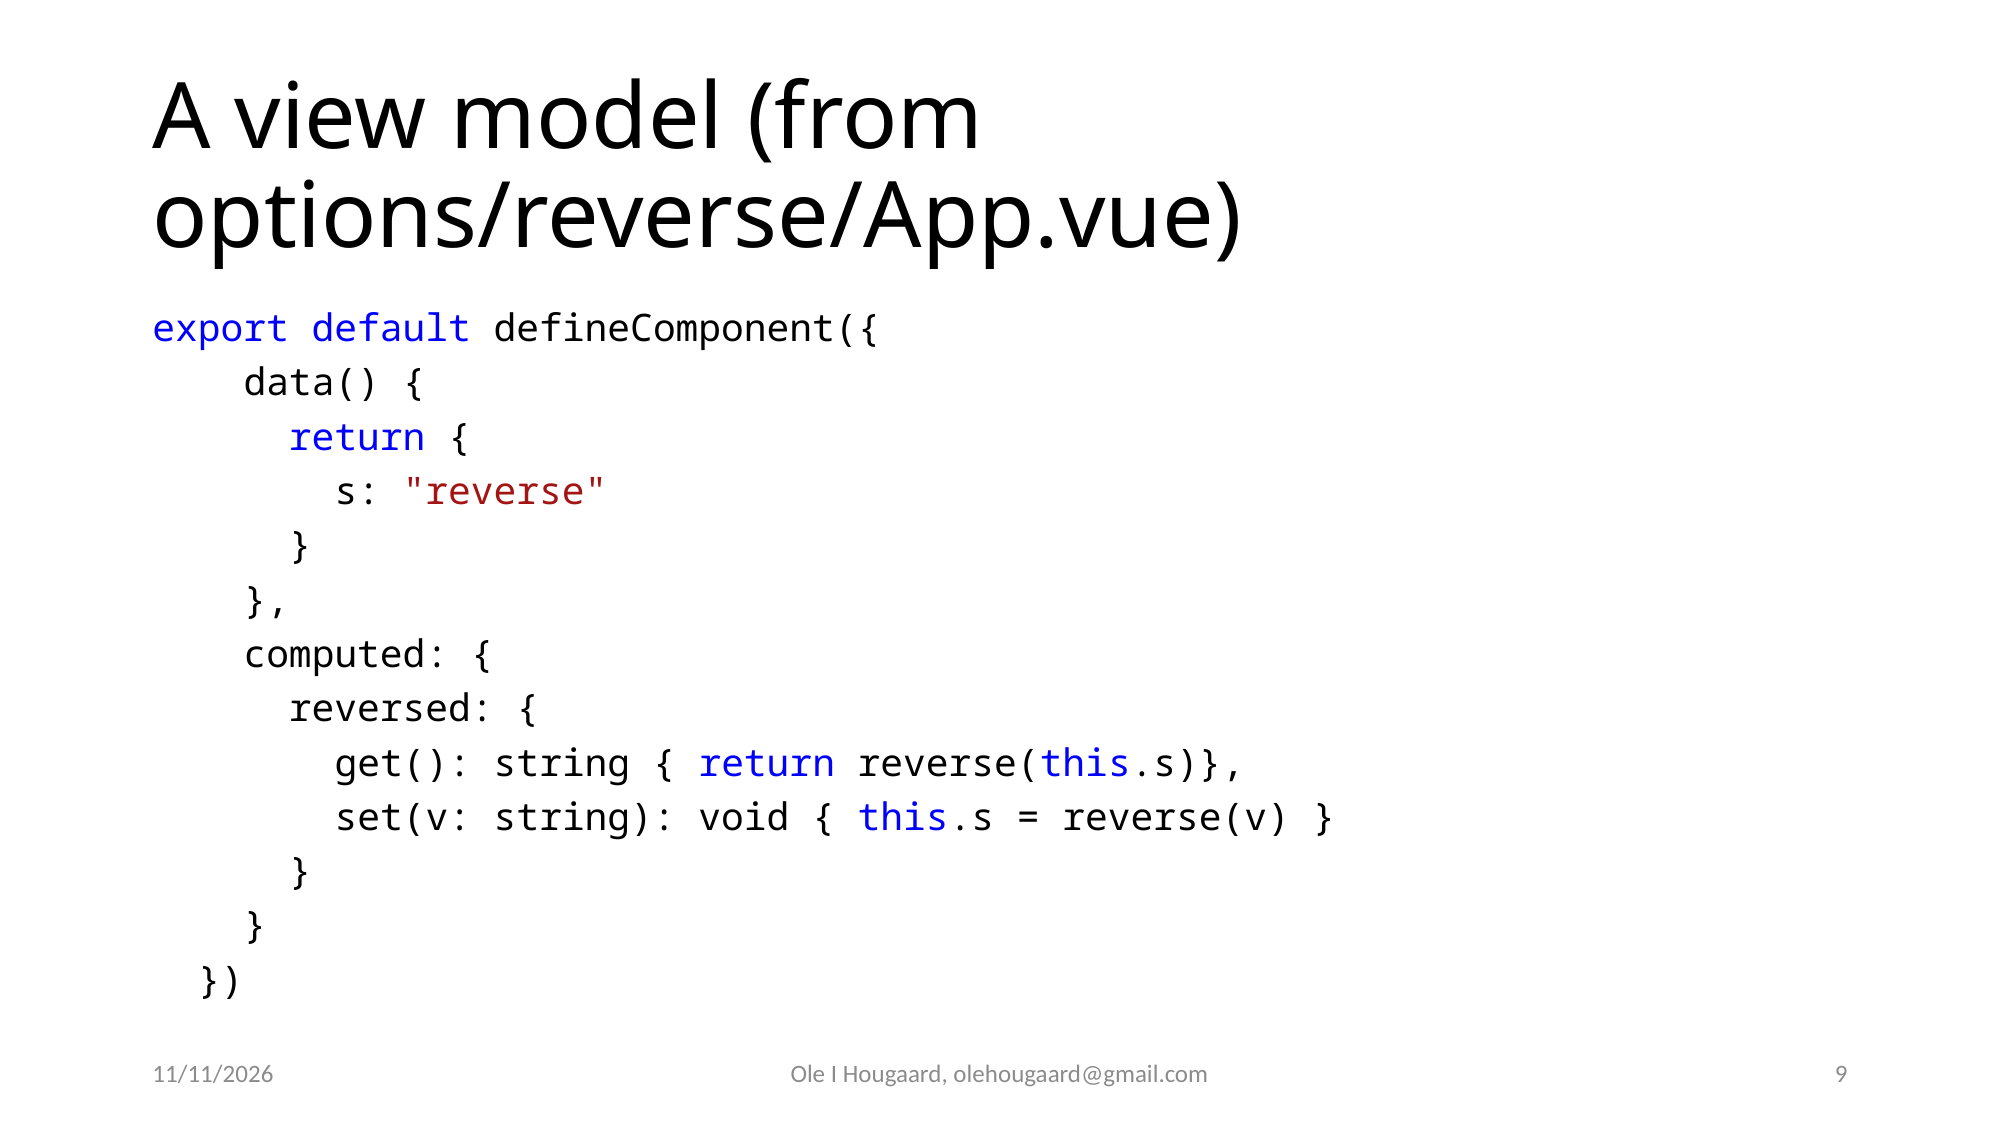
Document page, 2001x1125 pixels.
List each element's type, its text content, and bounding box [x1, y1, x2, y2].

footer Ole I Hougaard, olehougaard@gmail.com [662, 1042, 1338, 1103]
slide_number 9 [1412, 1042, 1863, 1103]
title A view model (from options/reverse/App.vue) [137, 59, 1863, 278]
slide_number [137, 1042, 588, 1103]
list export default defineComponent({ data() { return { s: "reverse" } }, computed: { reversed: { get(): string { return reverse(this.s)}, set(v: string): void { this.s = reverse(v) } } } }) [137, 301, 1863, 1019]
